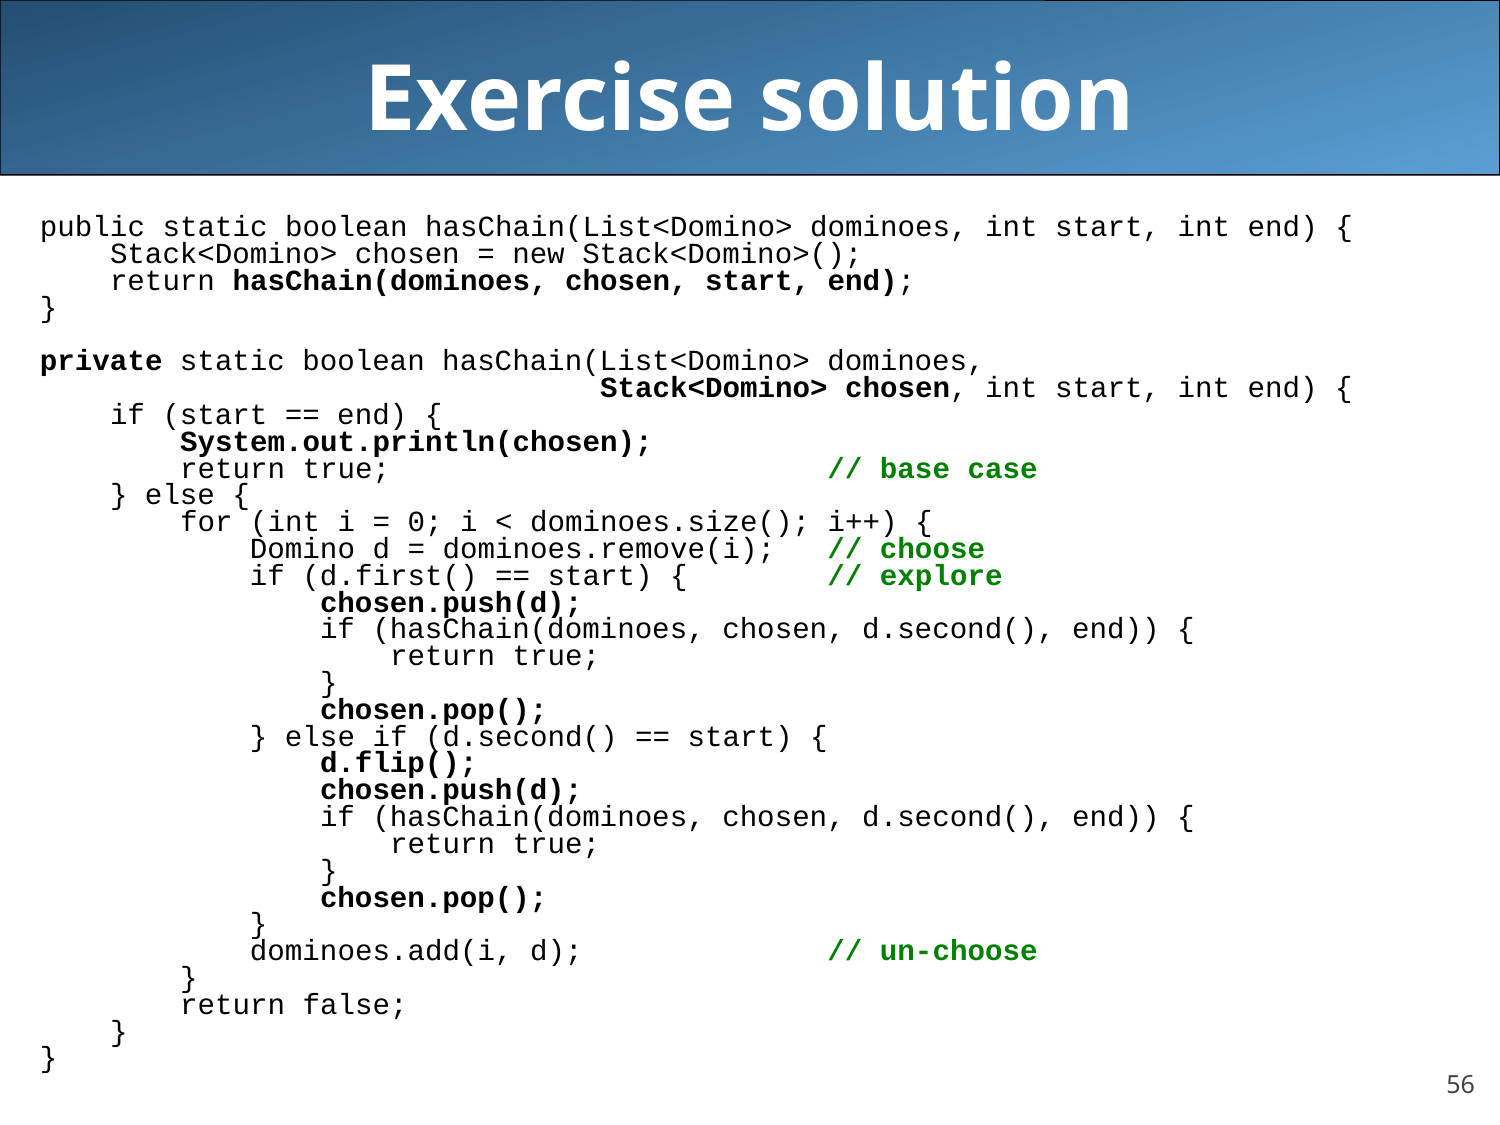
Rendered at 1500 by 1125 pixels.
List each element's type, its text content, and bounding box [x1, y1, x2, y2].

title Exercise solution [75, 0, 1425, 188]
list public static boolean hasChain(List<Domino> dominoes, int start, int end) { Stack<Domino> chosen = new Stack<Domino>(); return hasChain(dominoes, chosen, start, end); } private static boolean hasChain(List<Domino> dominoes, Stack<Domino> chosen, int start, int end) { if (start == end) { System.out.println(chosen); return true; // base case } else { for (int i = 0; i < dominoes.size(); i++) { Domino d = dominoes.remove(i); // choose if (d.first() == start) { // explore chosen.push(d); if (hasChain(dominoes, chosen, d.second(), end)) { return true; } chosen.pop(); } else if (d.second() == start) { d.flip(); chosen.push(d); if (hasChain(dominoes, chosen, d.second(), end)) { return true; } chosen.pop(); } dominoes.add(i, d); // un-choose } return false; } } [24, 212, 1500, 1063]
